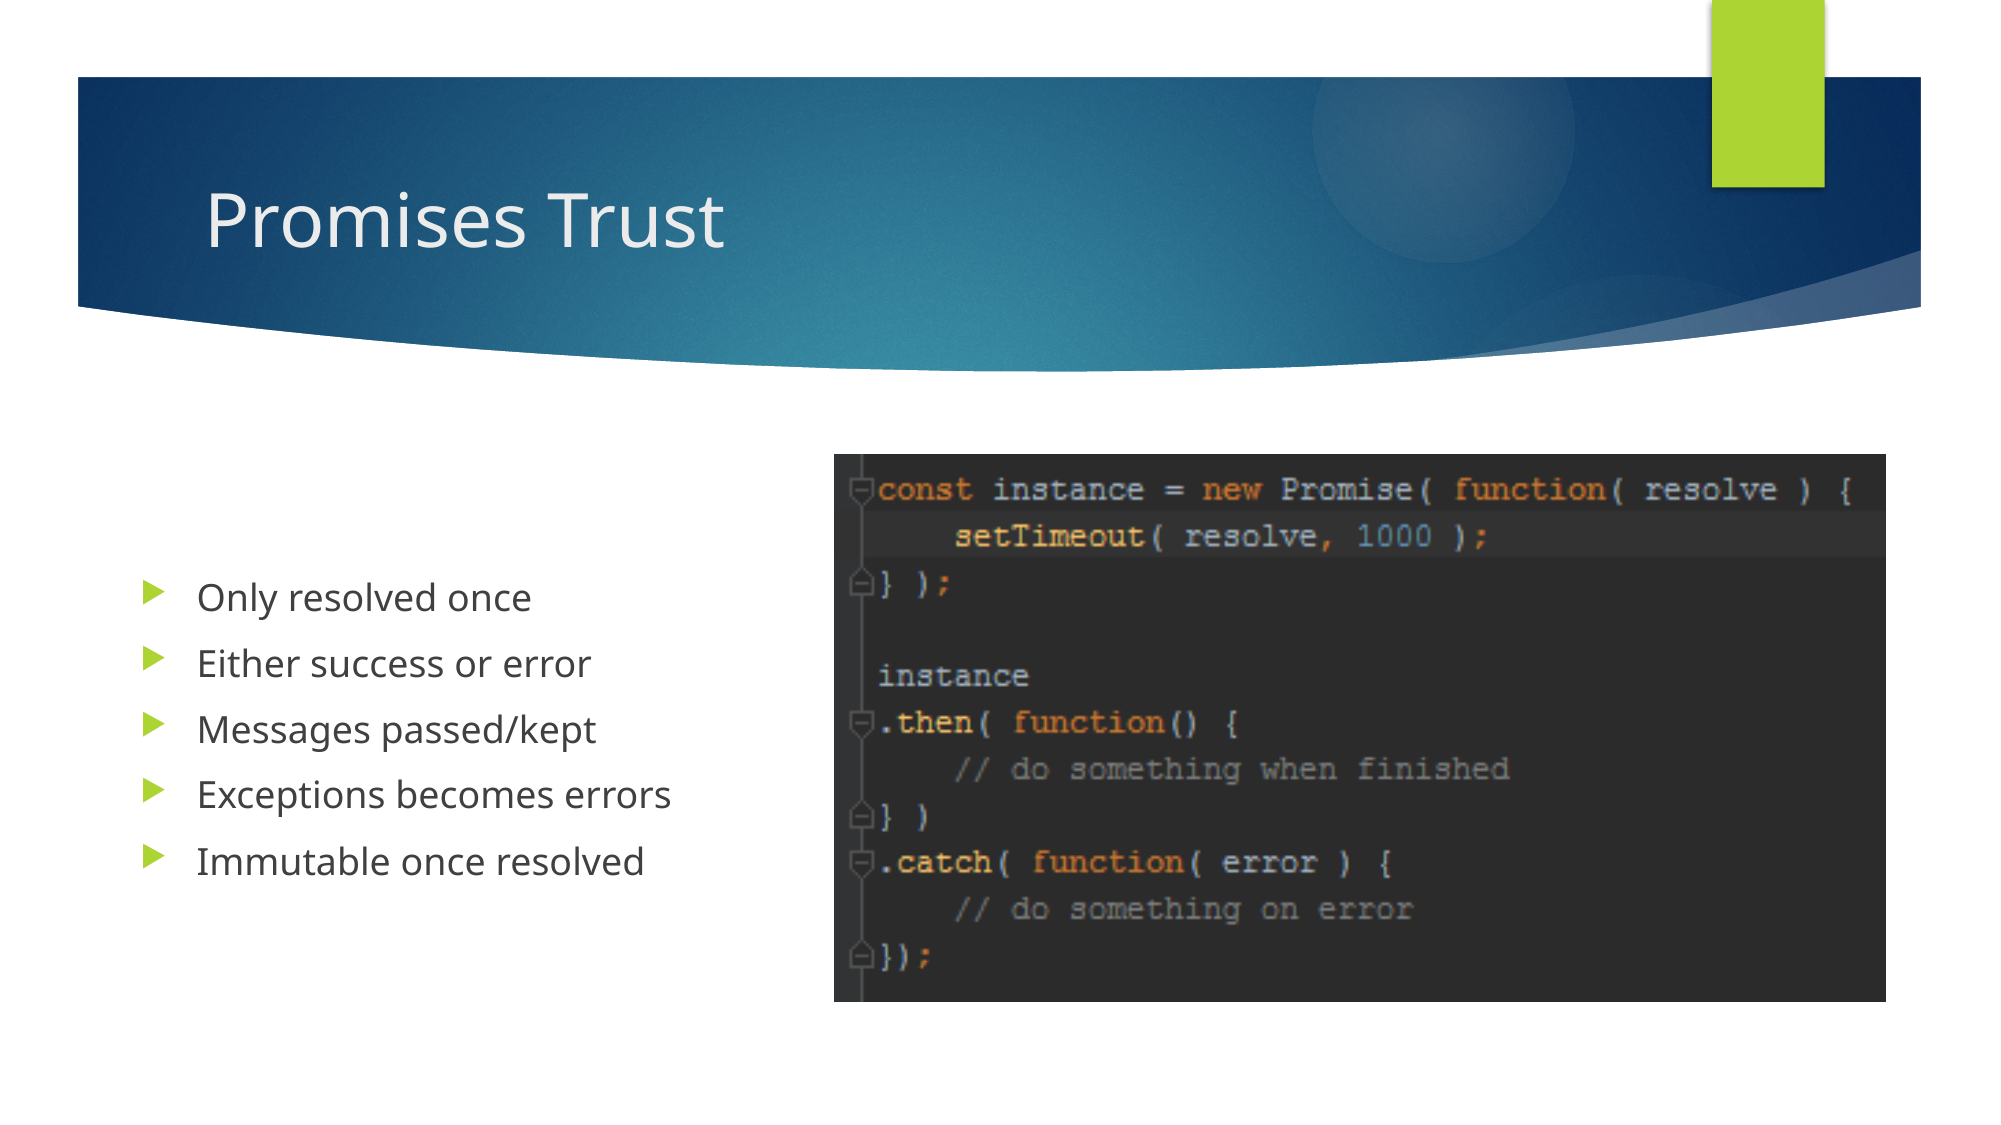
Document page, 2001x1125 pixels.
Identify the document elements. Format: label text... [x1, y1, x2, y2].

title Promises Trust [189, 159, 1627, 276]
list Only resolved once Either success or error Messages passed/kept Exceptions becomes errors Immutable once resolved [125, 447, 731, 1009]
picture [834, 454, 1887, 1003]
